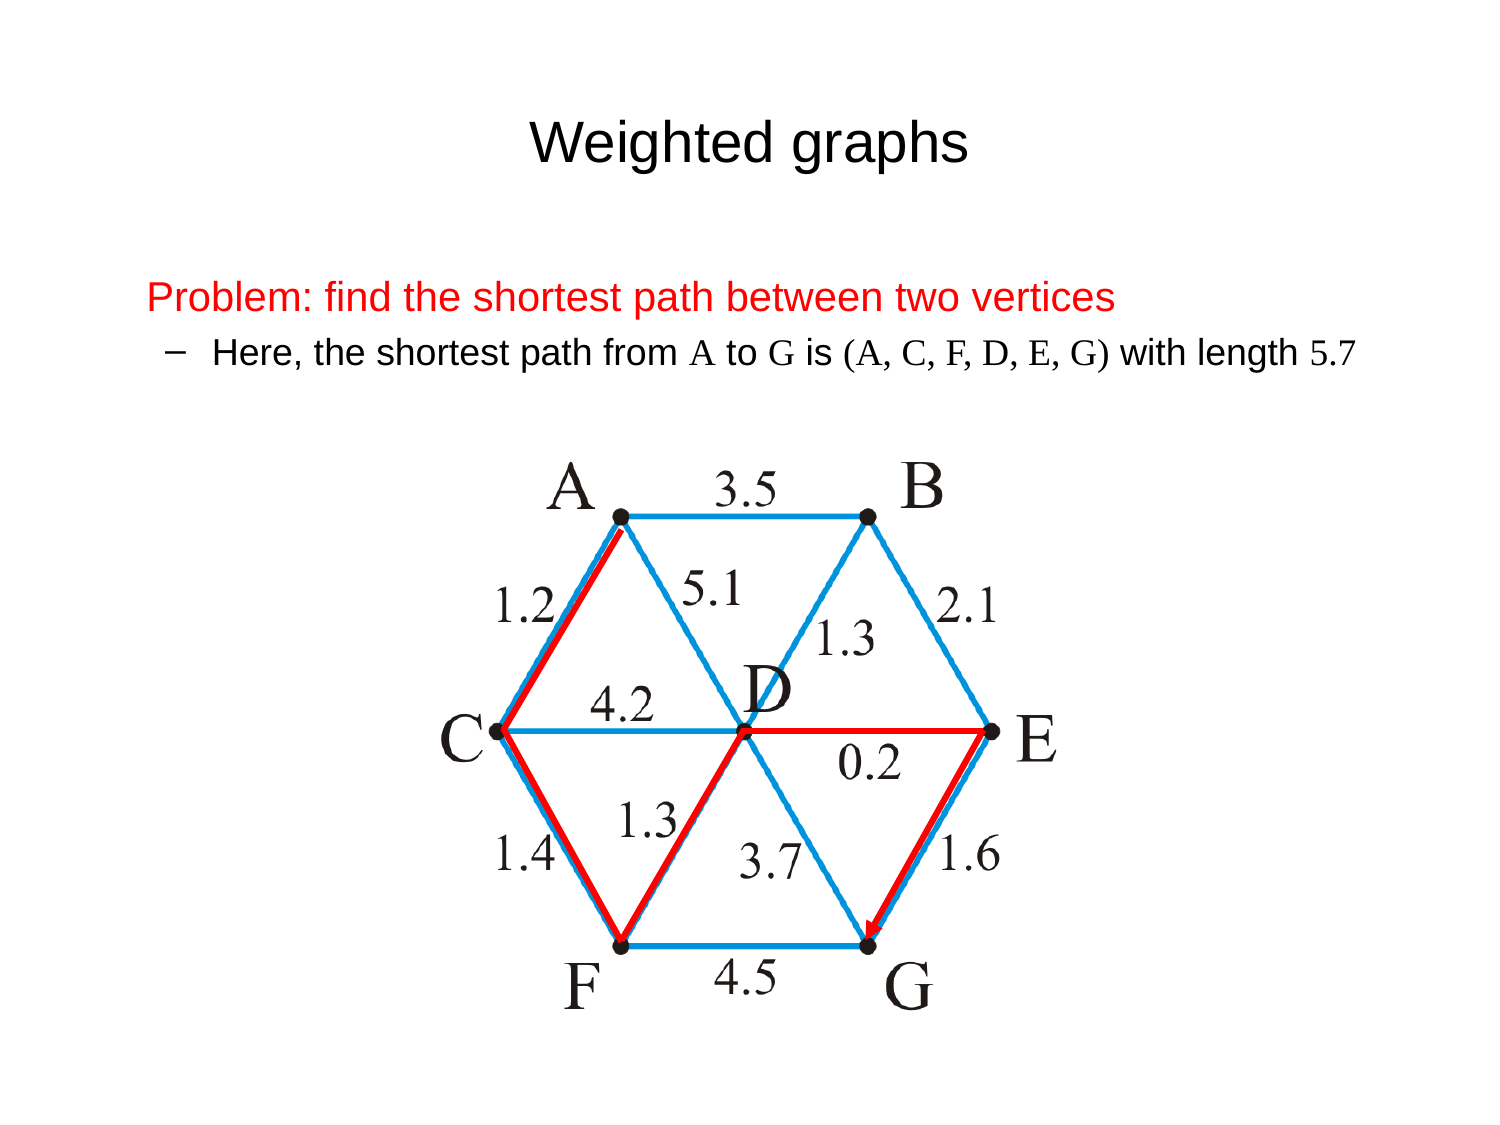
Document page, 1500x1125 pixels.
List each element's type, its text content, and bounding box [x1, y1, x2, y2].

picture [430, 442, 1058, 1012]
title Weighted graphs [74, 44, 1426, 233]
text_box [503, 529, 622, 731]
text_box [503, 739, 617, 943]
list Problem: find the shortest path between two vertices Here, the shortest path from A to G is (A, C, F, D, E, G) with length 5.7 [74, 262, 1426, 1006]
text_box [865, 738, 984, 941]
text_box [621, 729, 745, 941]
